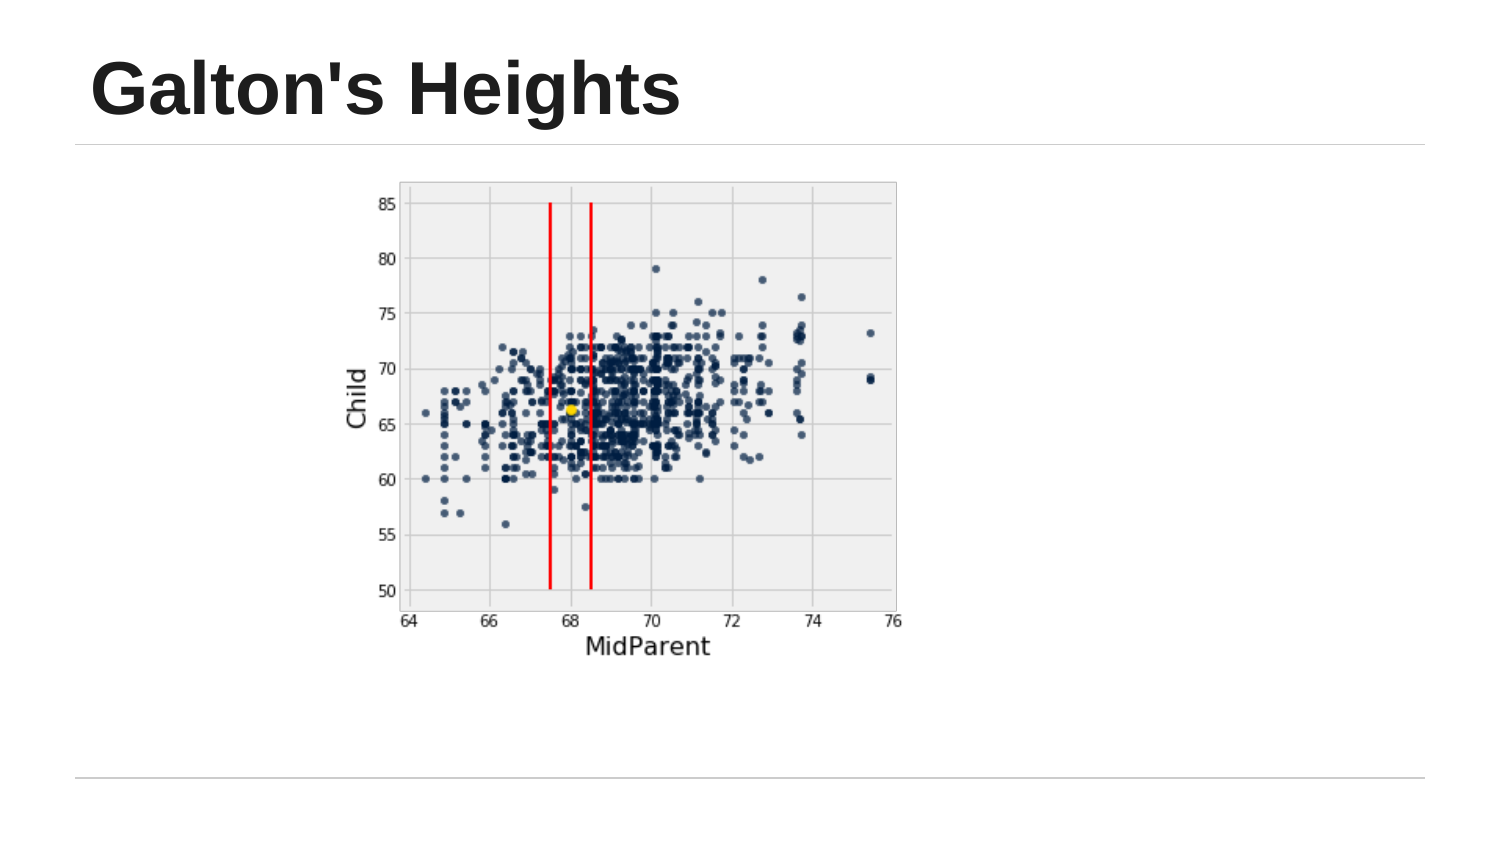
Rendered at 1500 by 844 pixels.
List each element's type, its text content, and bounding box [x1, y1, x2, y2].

picture [336, 173, 914, 671]
title Galton's Heights [75, 33, 1175, 145]
